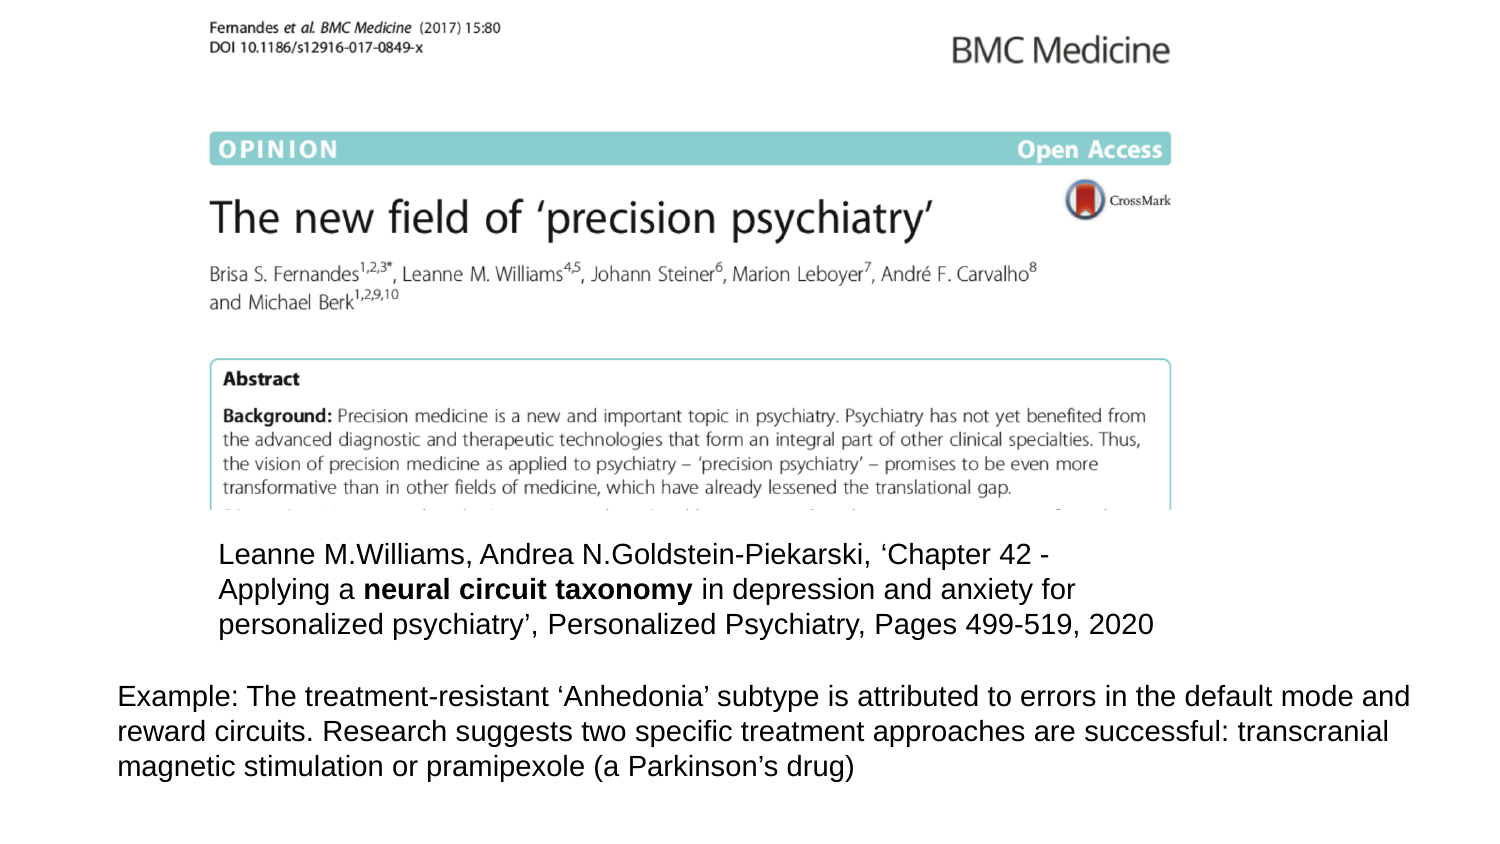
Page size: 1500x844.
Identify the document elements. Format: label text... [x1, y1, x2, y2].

text_box Example: The treatment-resistant ‘Anhedonia’ subtype is attributed to errors in the default mode and reward circuits. Research suggests two specific treatment approaches are successful: transcranial magnetic stimulation or pramipexole (a Parkinson’s drug) [102, 662, 1441, 820]
text_box Leanne M.Williams, Andrea N.Goldstein-Piekarski, ‘Chapter 42 - Applying a neural circuit taxonomy in depression and anxiety for personalized psychiatry’, Personalized Psychiatry, Pages 499-519, 2020 [203, 520, 1173, 662]
picture [194, 8, 1186, 510]
